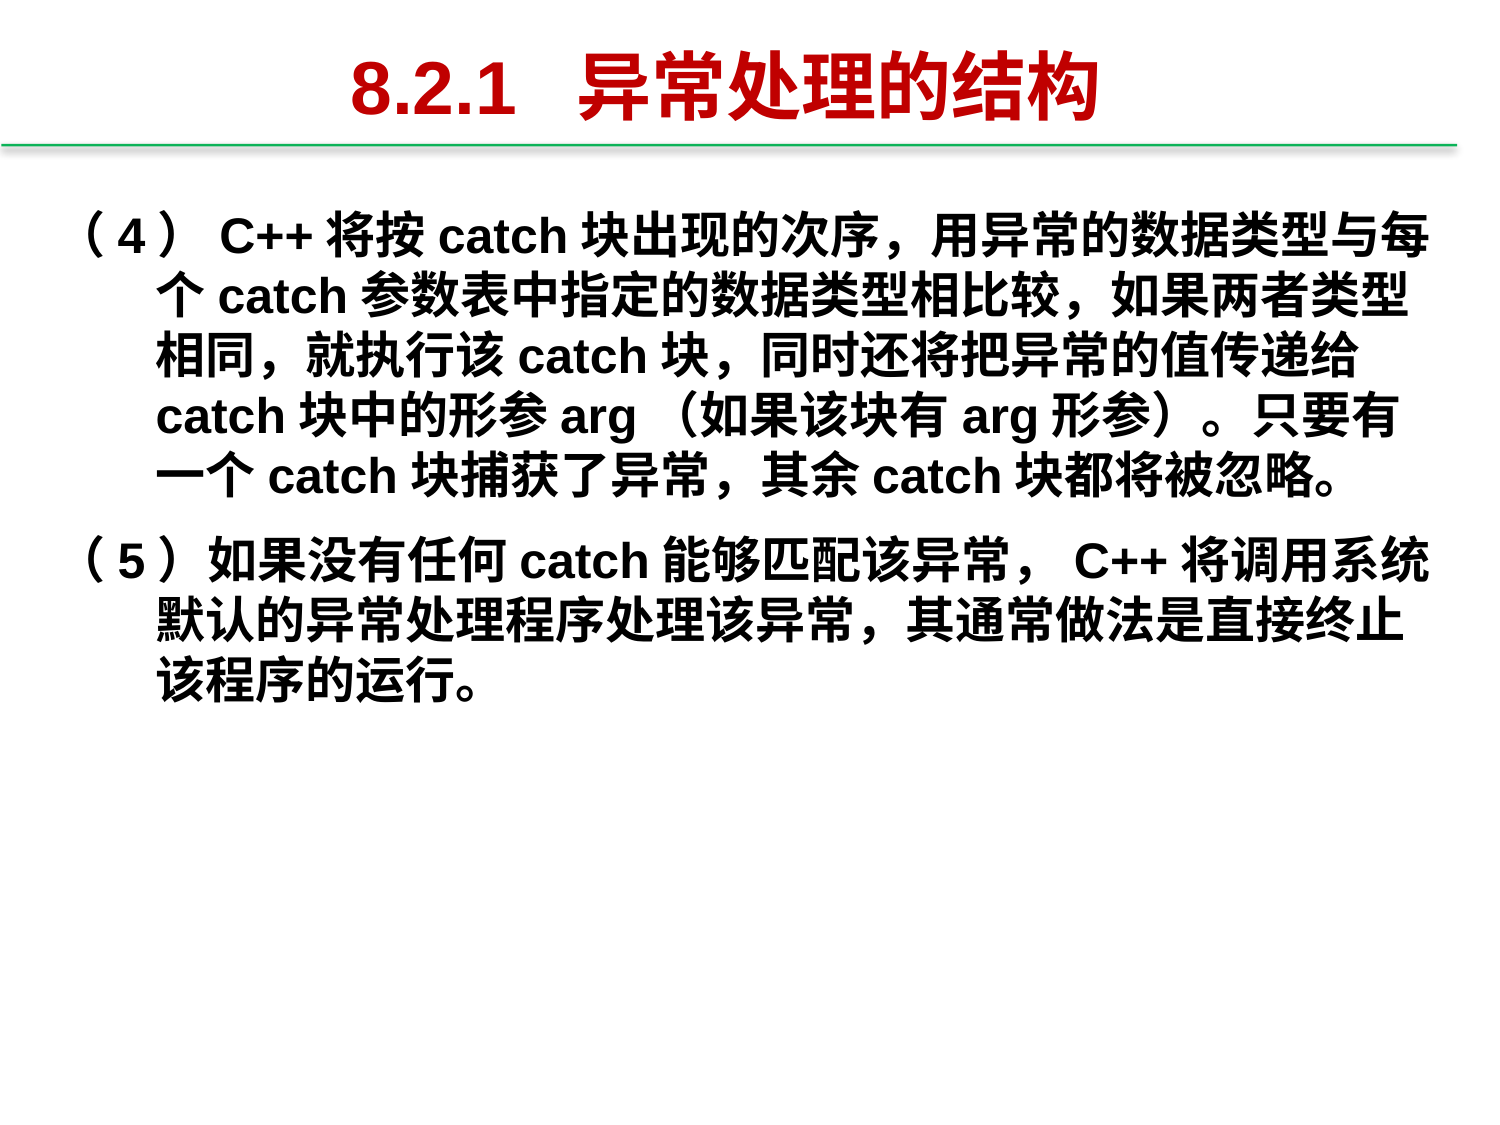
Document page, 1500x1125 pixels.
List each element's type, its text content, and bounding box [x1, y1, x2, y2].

title 8.2.1 异常处理的结构 [88, 19, 1364, 151]
list （4）C++将按catch块出现的次序，用异常的数据类型与每个catch参数表中指定的数据类型相比较，如果两者类型相同，就执行该catch块，同时还将把异常的值传递给catch块中的形参arg（如果该块有arg形参）。只要有一个catch块捕获了异常，其余catch块都将被忽略。 （5）如果没有任何catch能够匹配该异常，C++将调用系统默认的异常处理程序处理该异常，其通常做法是直接终止该程序的运行。 [40, 196, 1447, 776]
